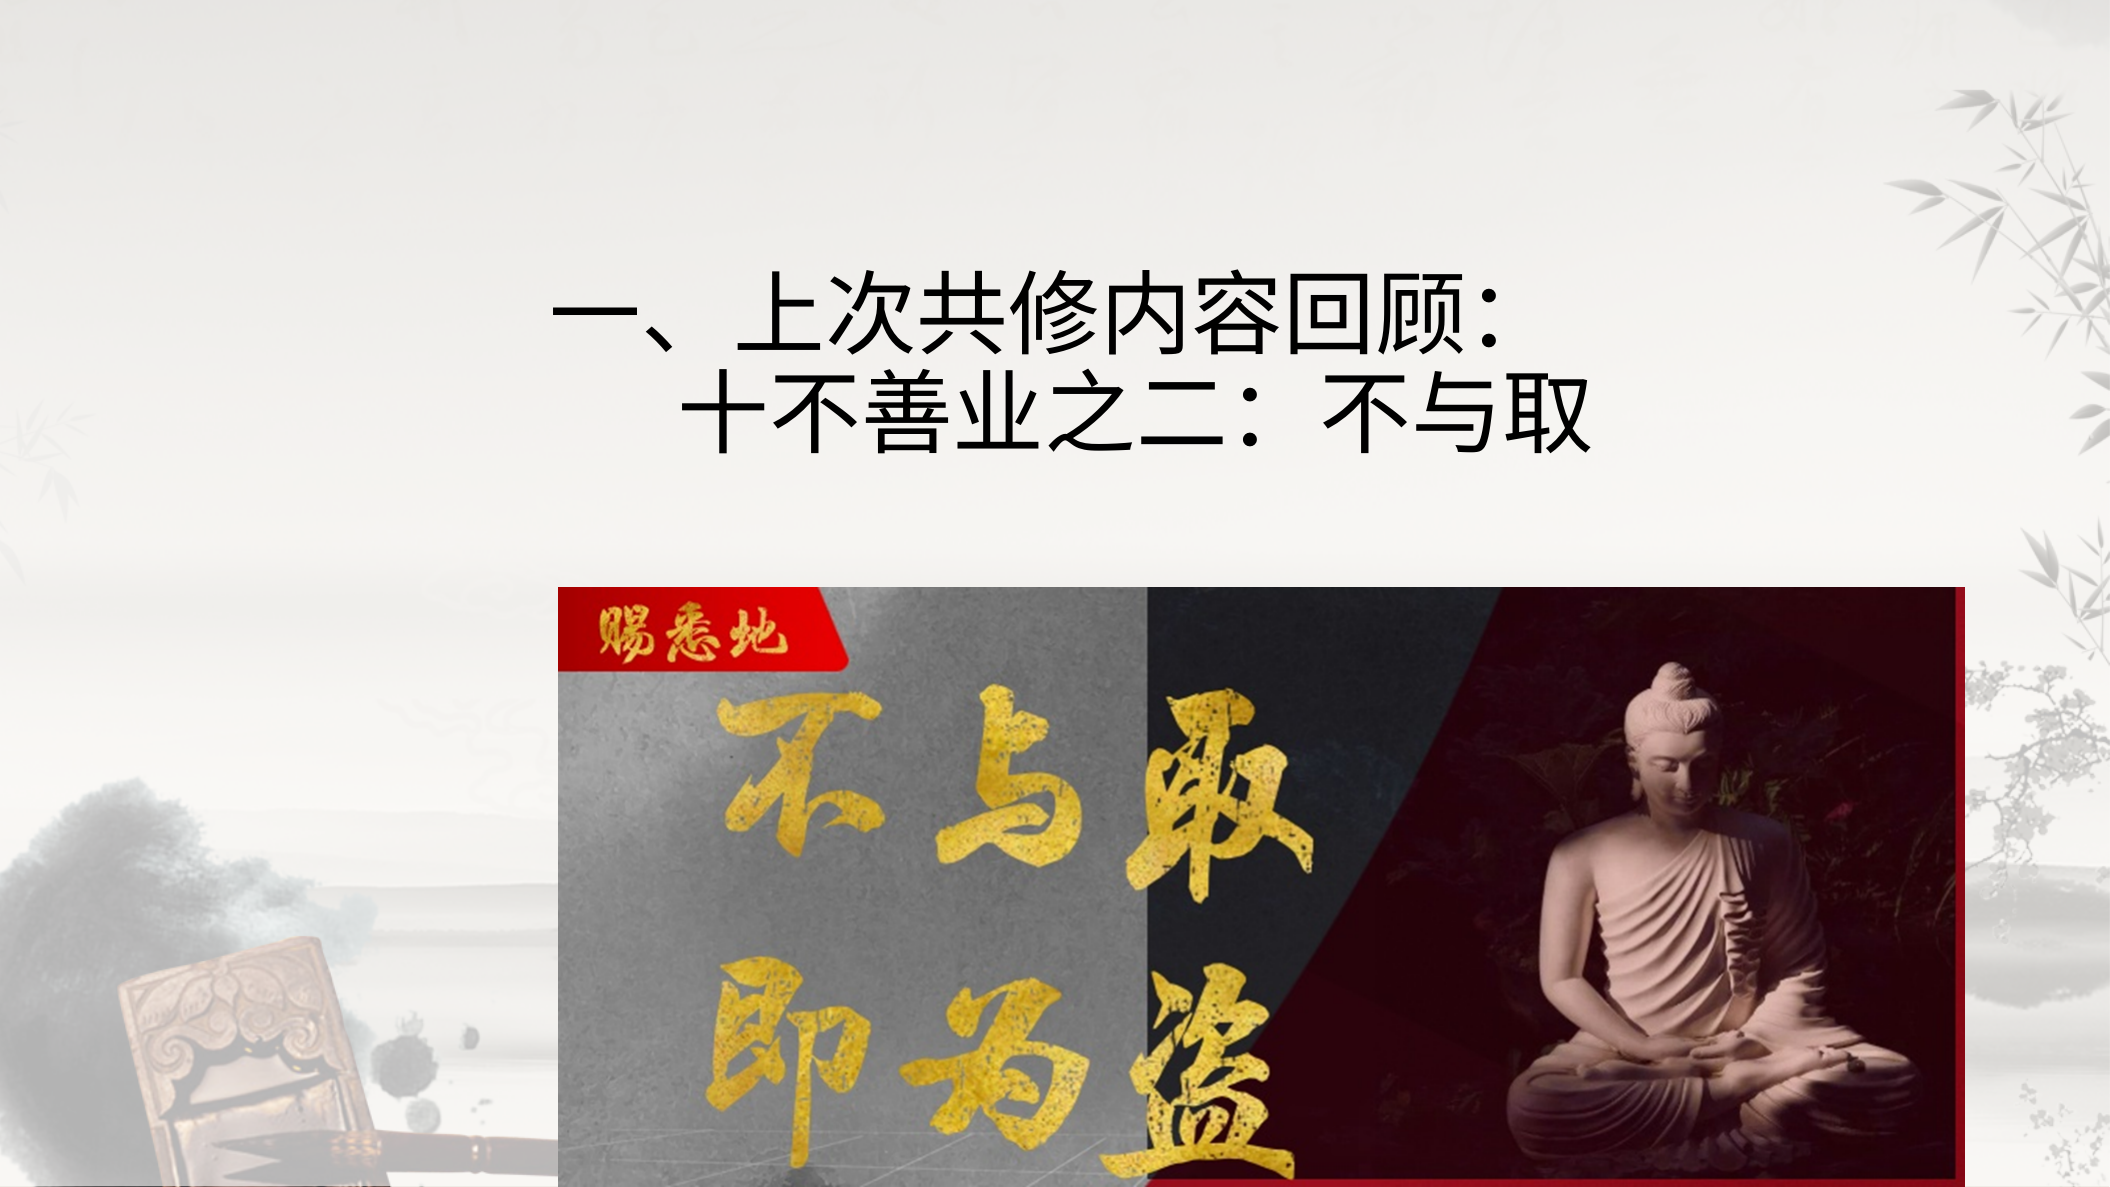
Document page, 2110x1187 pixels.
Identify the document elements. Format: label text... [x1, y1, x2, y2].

title 一、上次共修内容回顾： 十不善业之二：不与取 [145, 63, 1965, 783]
picture [558, 587, 1965, 1187]
